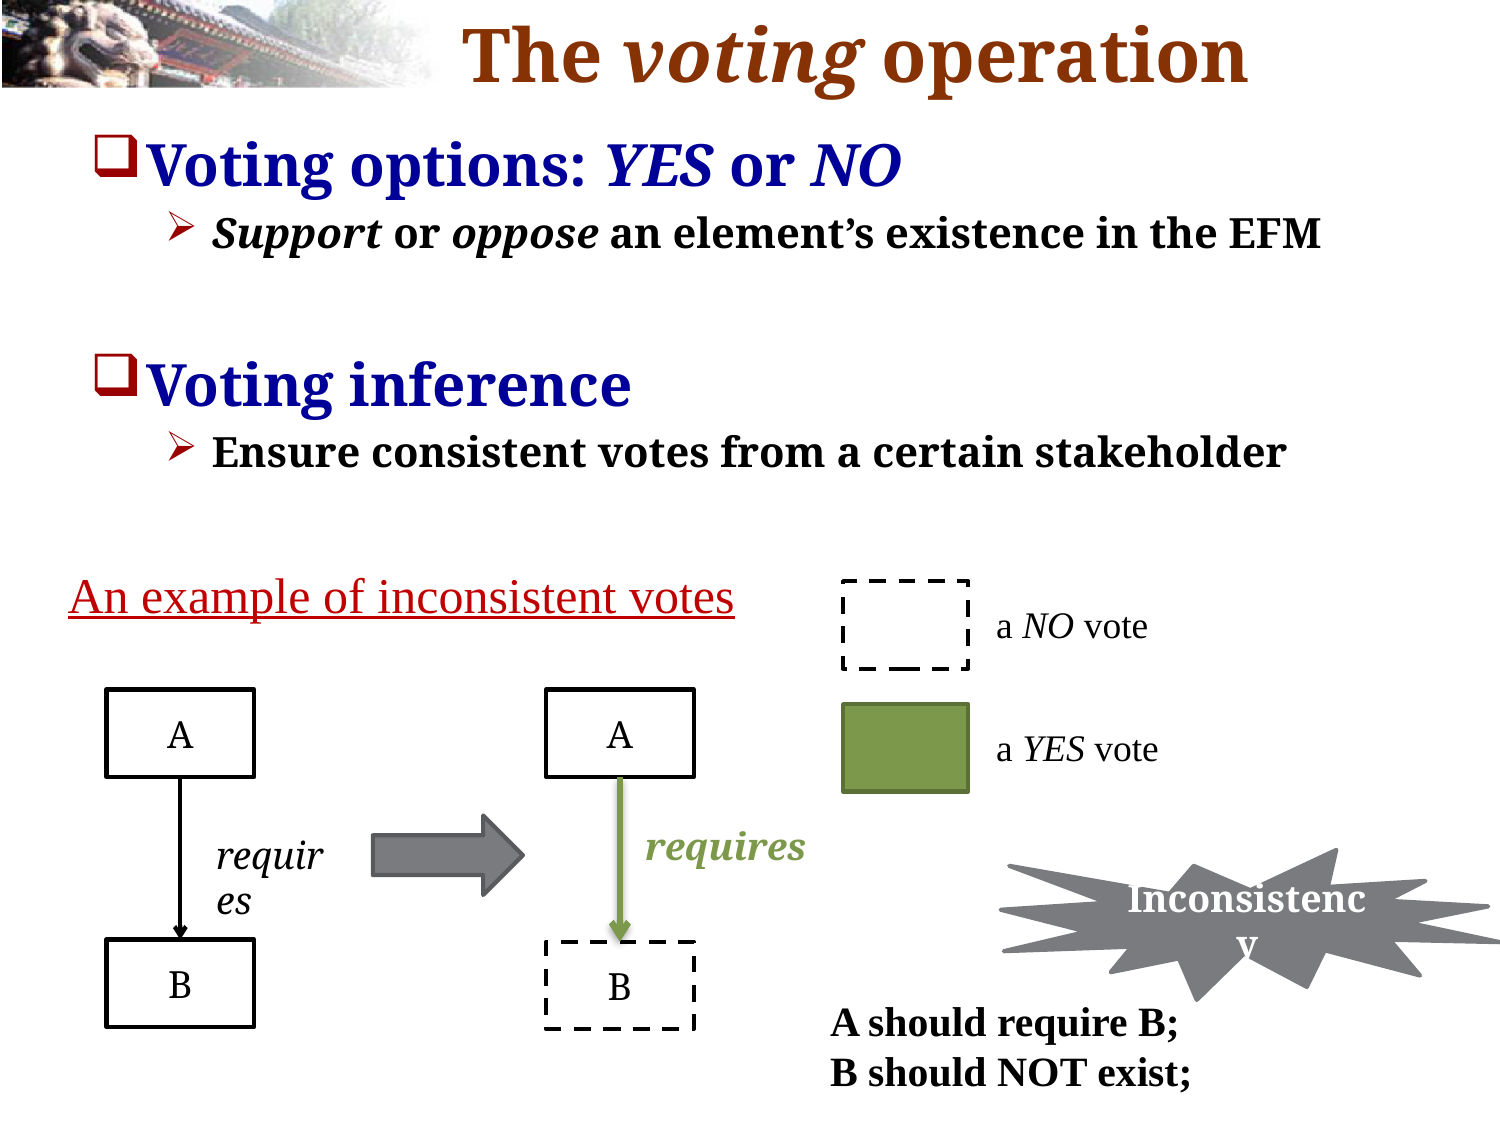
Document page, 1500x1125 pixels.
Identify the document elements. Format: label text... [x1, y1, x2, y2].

text_box a YES vote [981, 716, 1175, 777]
text_box [370, 813, 525, 897]
title The voting operation [447, 0, 1500, 106]
text_box A [104, 687, 256, 779]
text_box [841, 702, 970, 794]
text_box B [104, 937, 256, 1029]
text_box Inconsistency [998, 848, 1500, 1002]
text_box requires [199, 823, 355, 932]
text_box [841, 579, 970, 671]
picture [0, 0, 447, 88]
text_box A should require B; B should NOT exist; [815, 987, 1208, 1103]
list Voting options: YES or NO Support or oppose an element’s existence in the EFM Voting inference Ensure consistent votes from a certain stakeholder [74, 120, 1426, 1006]
text_box B [544, 940, 696, 1031]
text_box a NO vote [981, 593, 1164, 654]
text_box requires [628, 813, 823, 877]
text_box An example of inconsistent votes [52, 555, 751, 631]
text_box A [544, 687, 696, 779]
